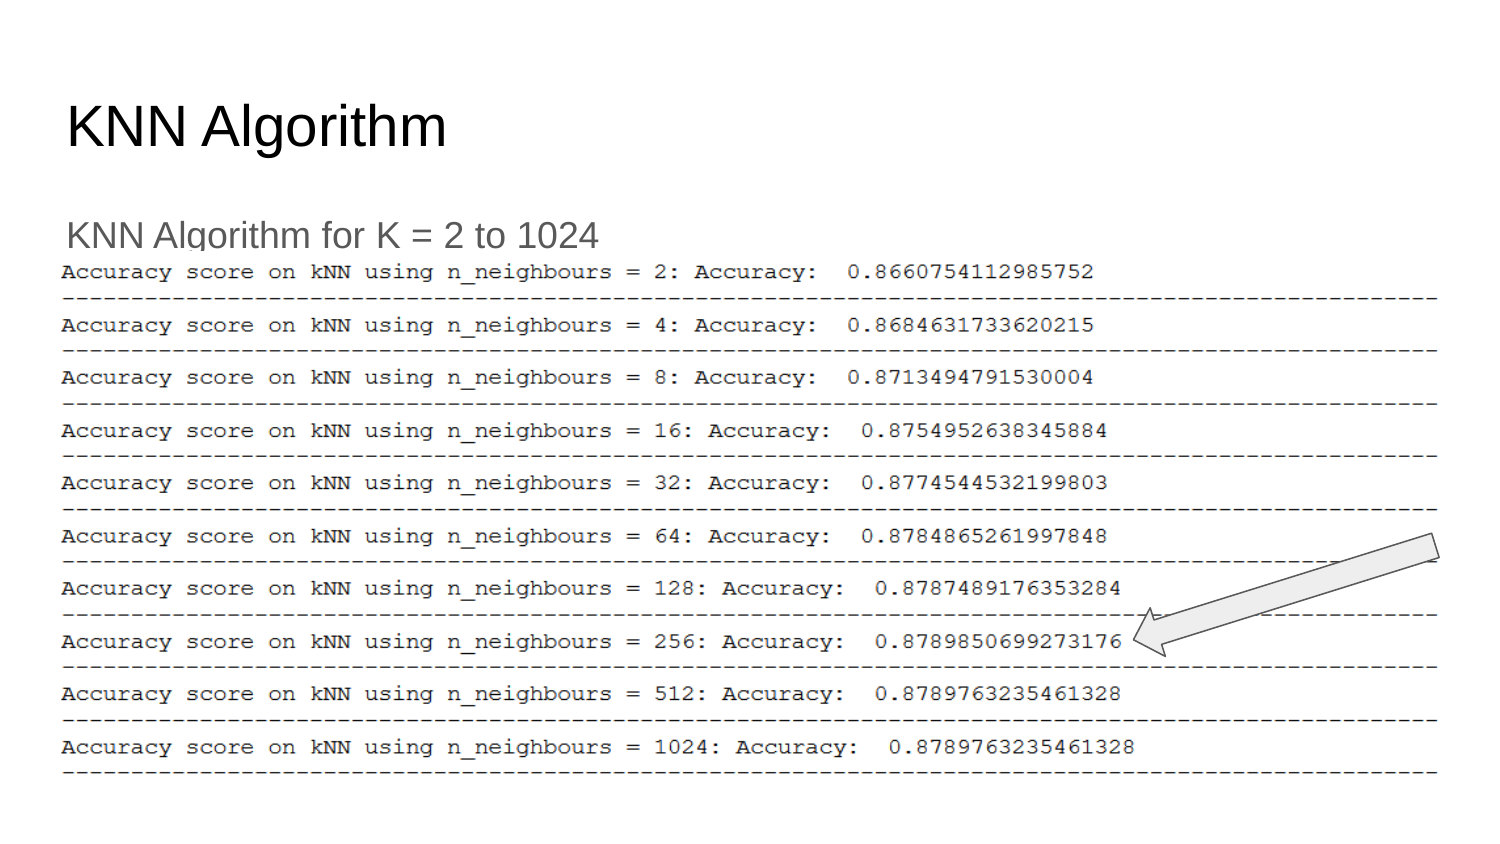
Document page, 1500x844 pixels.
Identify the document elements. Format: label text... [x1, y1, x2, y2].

title KNN Algorithm [51, 72, 1449, 167]
list KNN Algorithm for K = 2 to 1024 [51, 189, 1449, 250]
picture [50, 251, 1450, 798]
